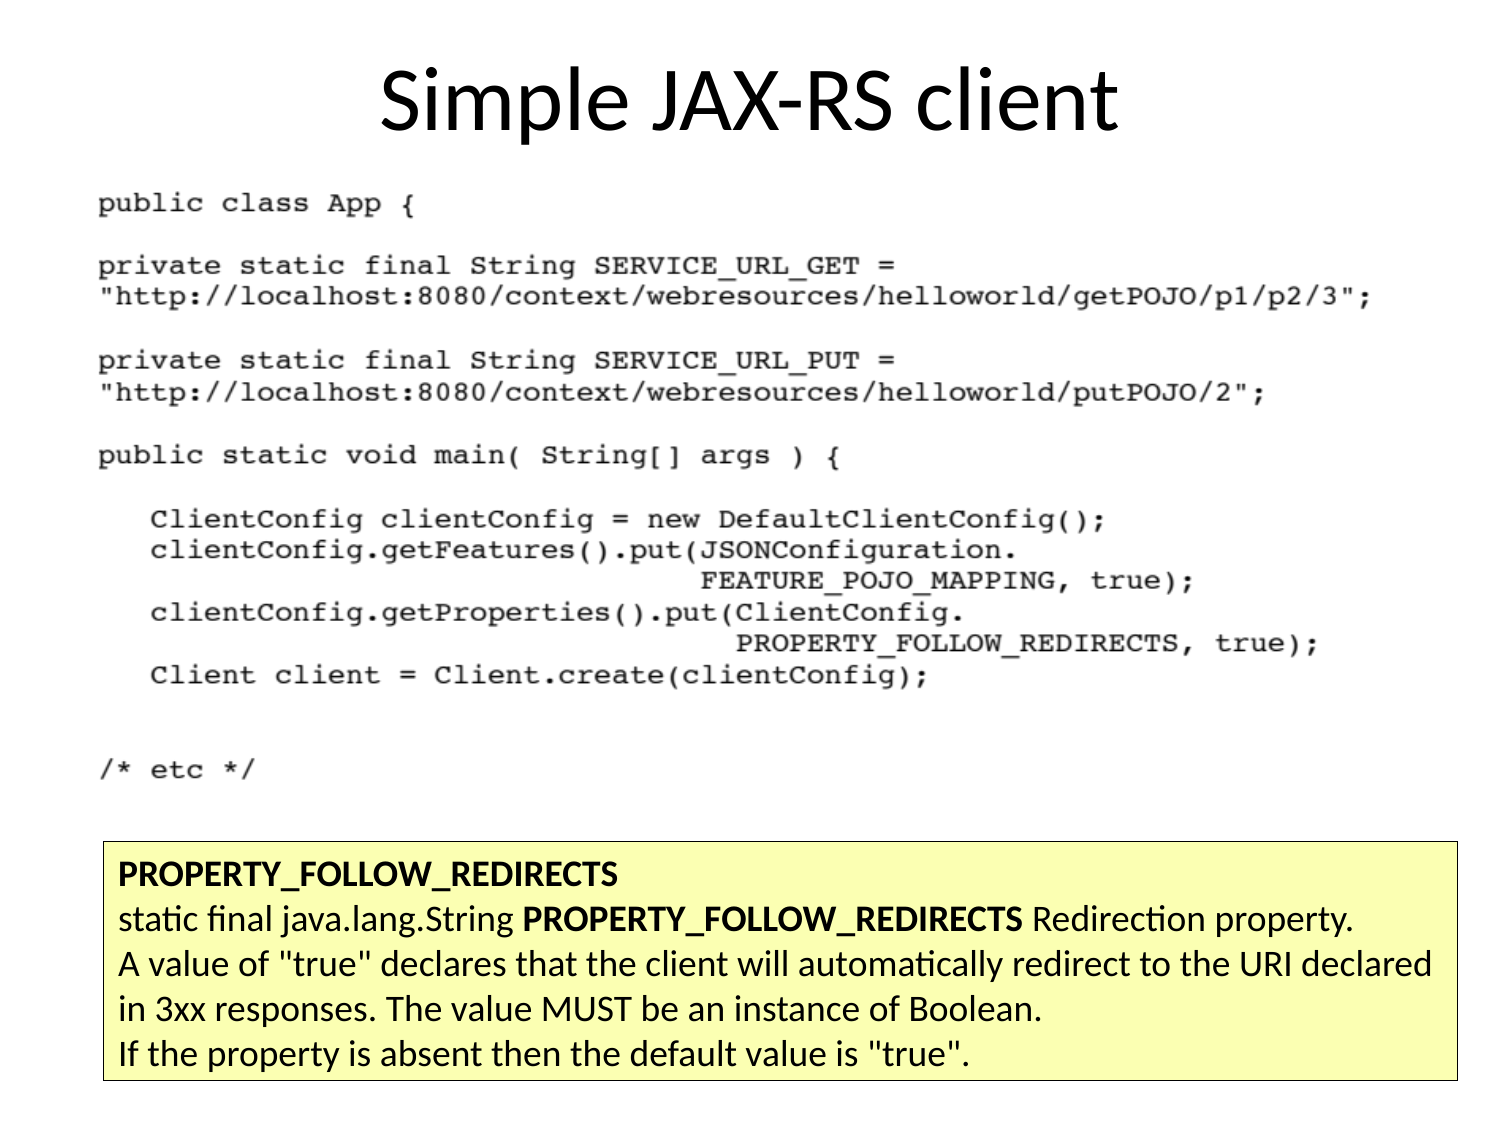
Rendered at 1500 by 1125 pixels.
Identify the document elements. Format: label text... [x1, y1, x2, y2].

title Simple JAX-RS client [75, 0, 1425, 188]
text_box PROPERTY_FOLLOW_REDIRECTS static final java.lang.String PROPERTY_FOLLOW_REDIRECTS Redirection property. A value of "true" declares that the client will automatically redirect to the URI declared in 3xx responses. The value MUST be an instance of Boolean. If the property is absent then the default value is "true". [103, 841, 1458, 1081]
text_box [98, 187, 1412, 784]
